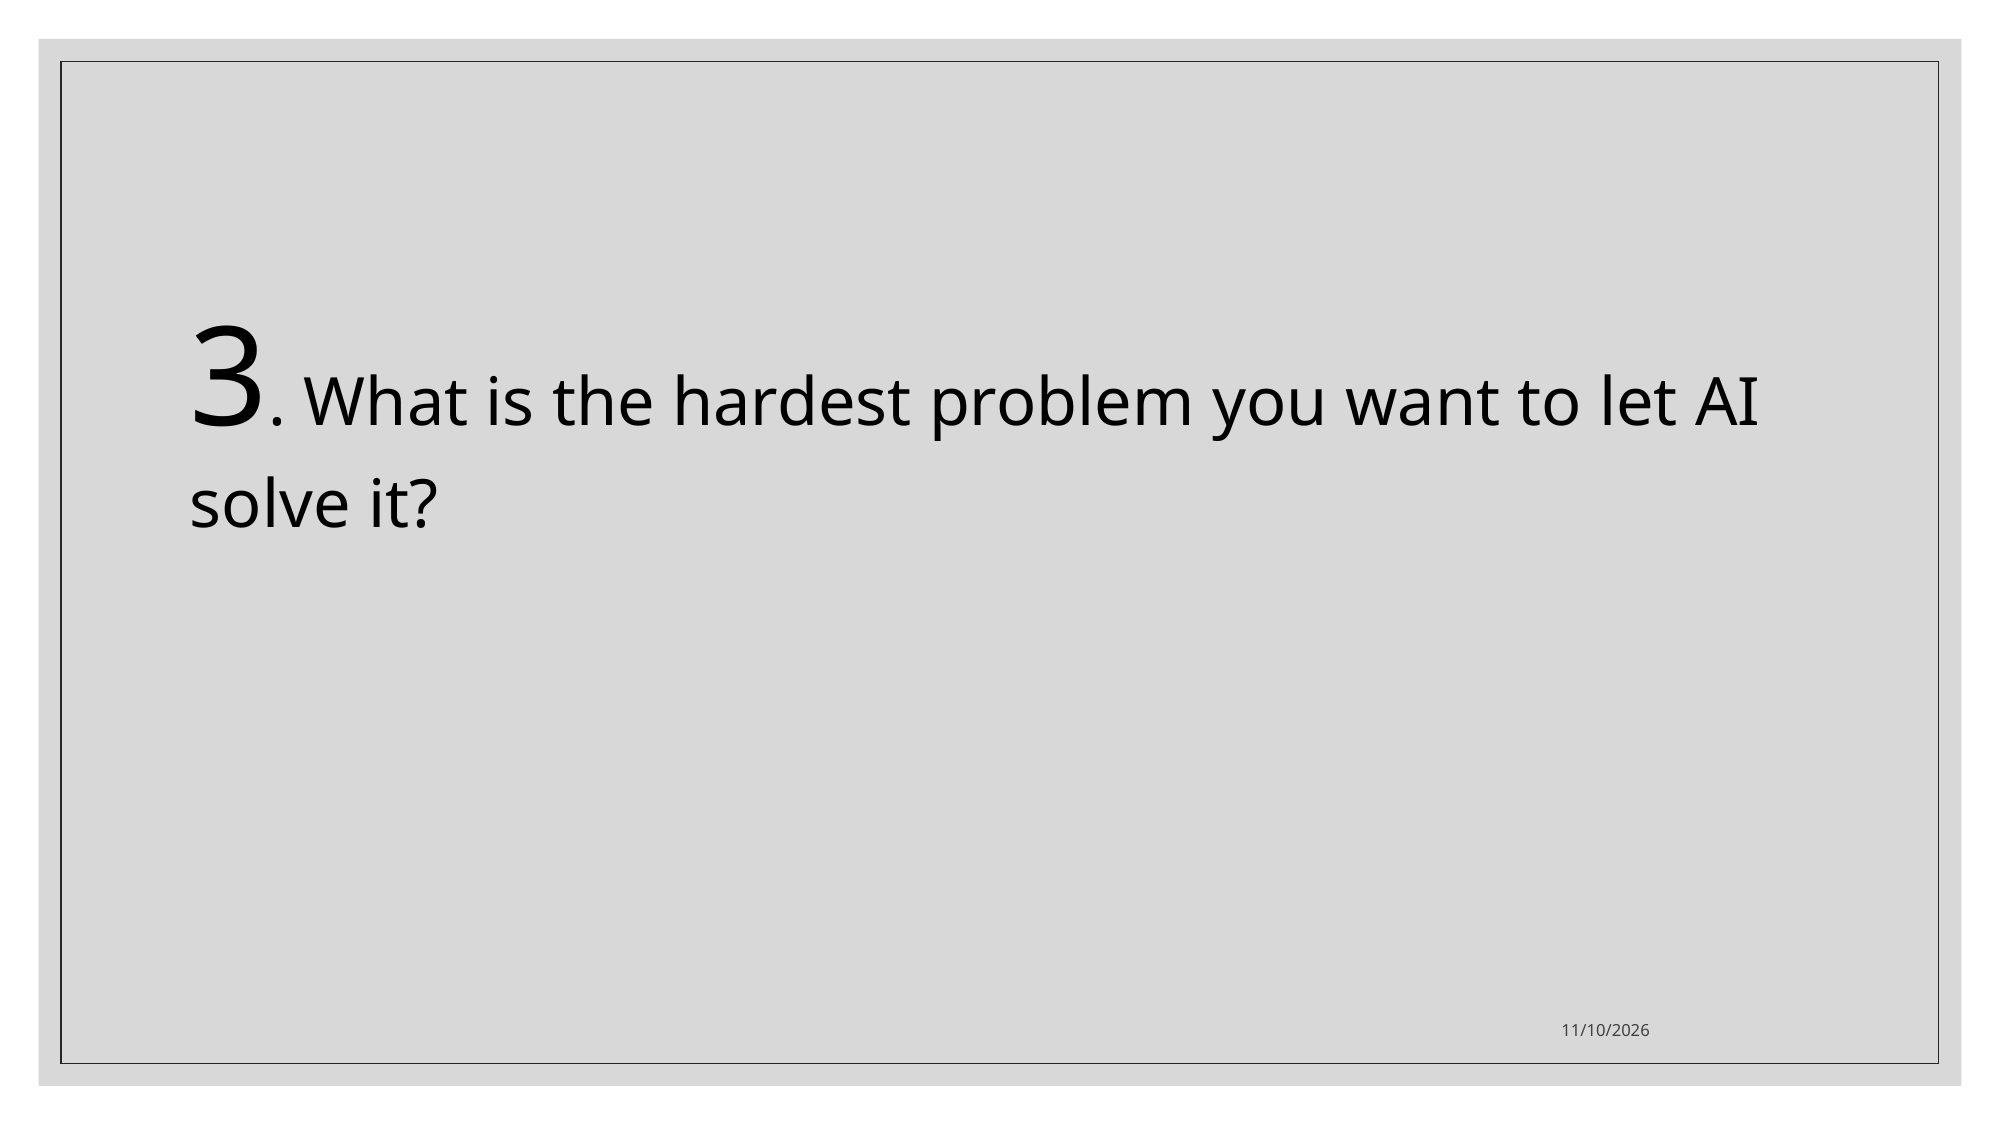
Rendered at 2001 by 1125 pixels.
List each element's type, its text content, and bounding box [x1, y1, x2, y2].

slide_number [1190, 990, 1665, 1050]
list 3. What is the hardest problem you want to let AI solve it? [174, 263, 1825, 977]
